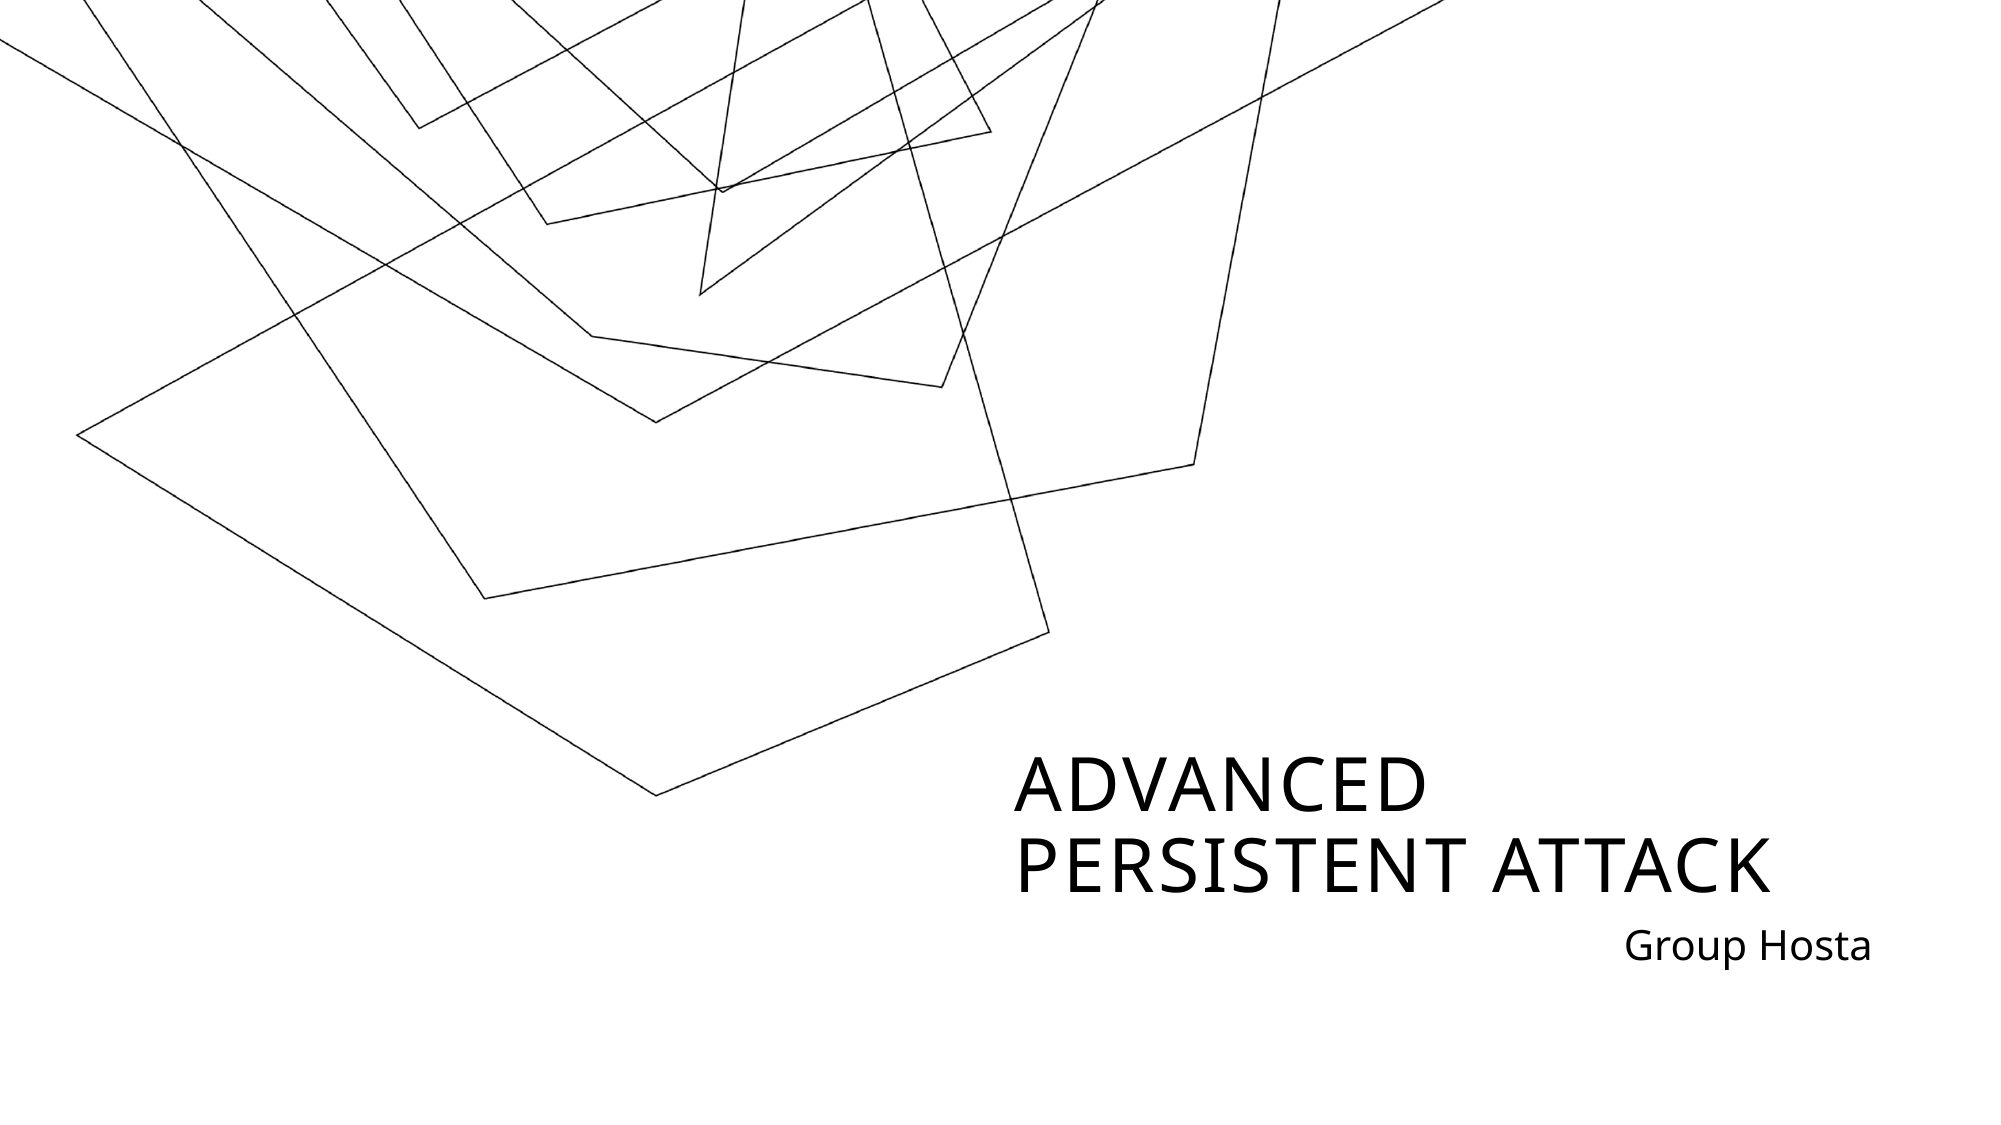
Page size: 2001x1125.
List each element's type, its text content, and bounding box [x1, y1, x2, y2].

picture [0, 0, 1557, 830]
title Advanced persistent Attack [999, 732, 1894, 917]
subtitle Group Hosta [1608, 916, 2000, 1018]
